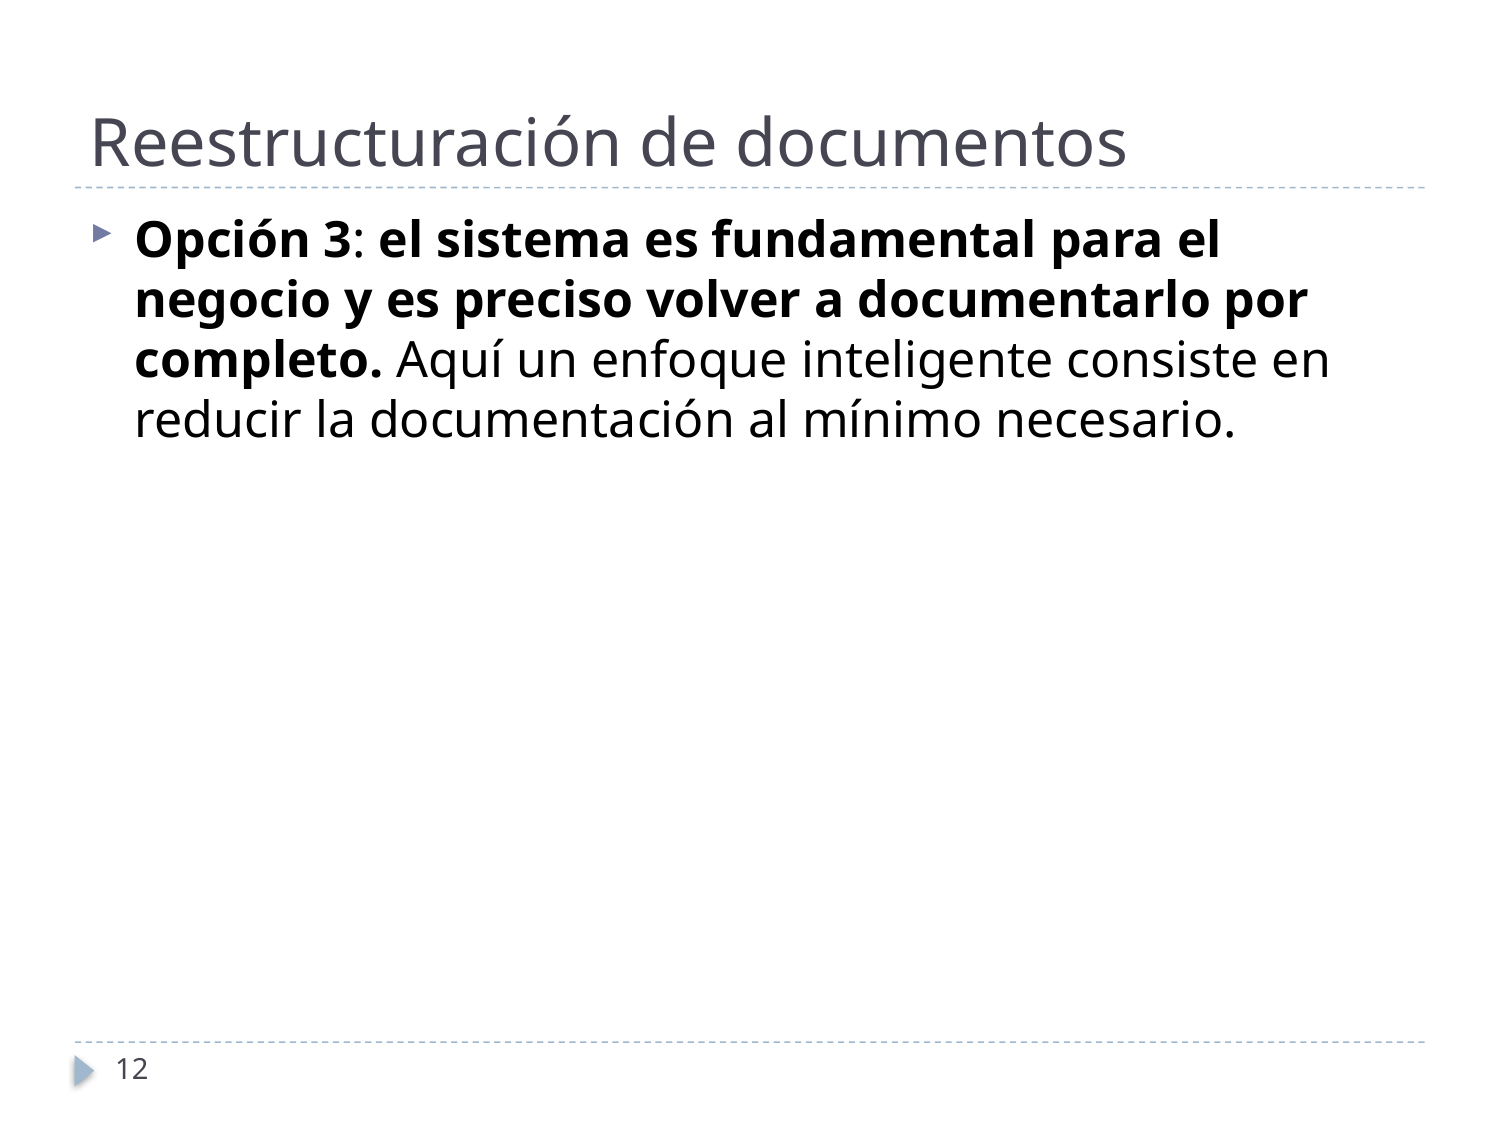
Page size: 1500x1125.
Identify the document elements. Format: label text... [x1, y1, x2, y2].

slide_number 12 [100, 1042, 426, 1103]
title Reestructuración de documentos [75, 24, 1425, 188]
list Opción 3: el sistema es fundamental para el negocio y es preciso volver a documentarlo por completo. Aquí un enfoque inteligente consiste en reducir la documentación al mínimo necesario. [75, 200, 1425, 1010]
